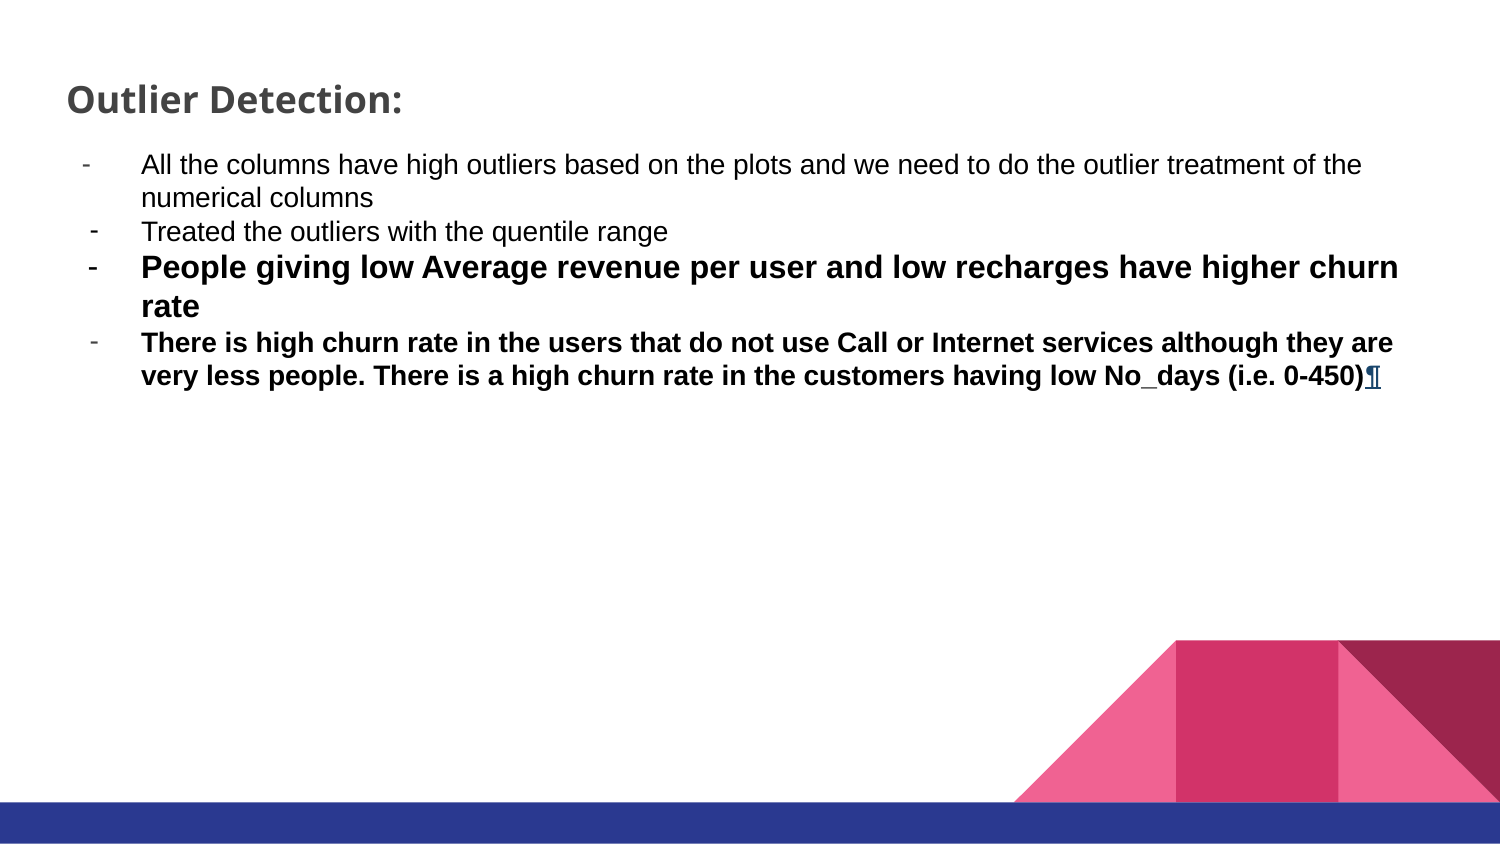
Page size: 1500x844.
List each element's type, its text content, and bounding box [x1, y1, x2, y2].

list Outlier Detection: All the columns have high outliers based on the plots and we need to do the outlier treatment of the numerical columns Treated the outliers with the quentile range People giving low Average revenue per user and low recharges have higher churn rate There is high churn rate in the users that do not use Call or Internet services although they are very less people. There is a high churn rate in the customers having low No_days (i.e. 0-450)¶ [51, 54, 1449, 750]
